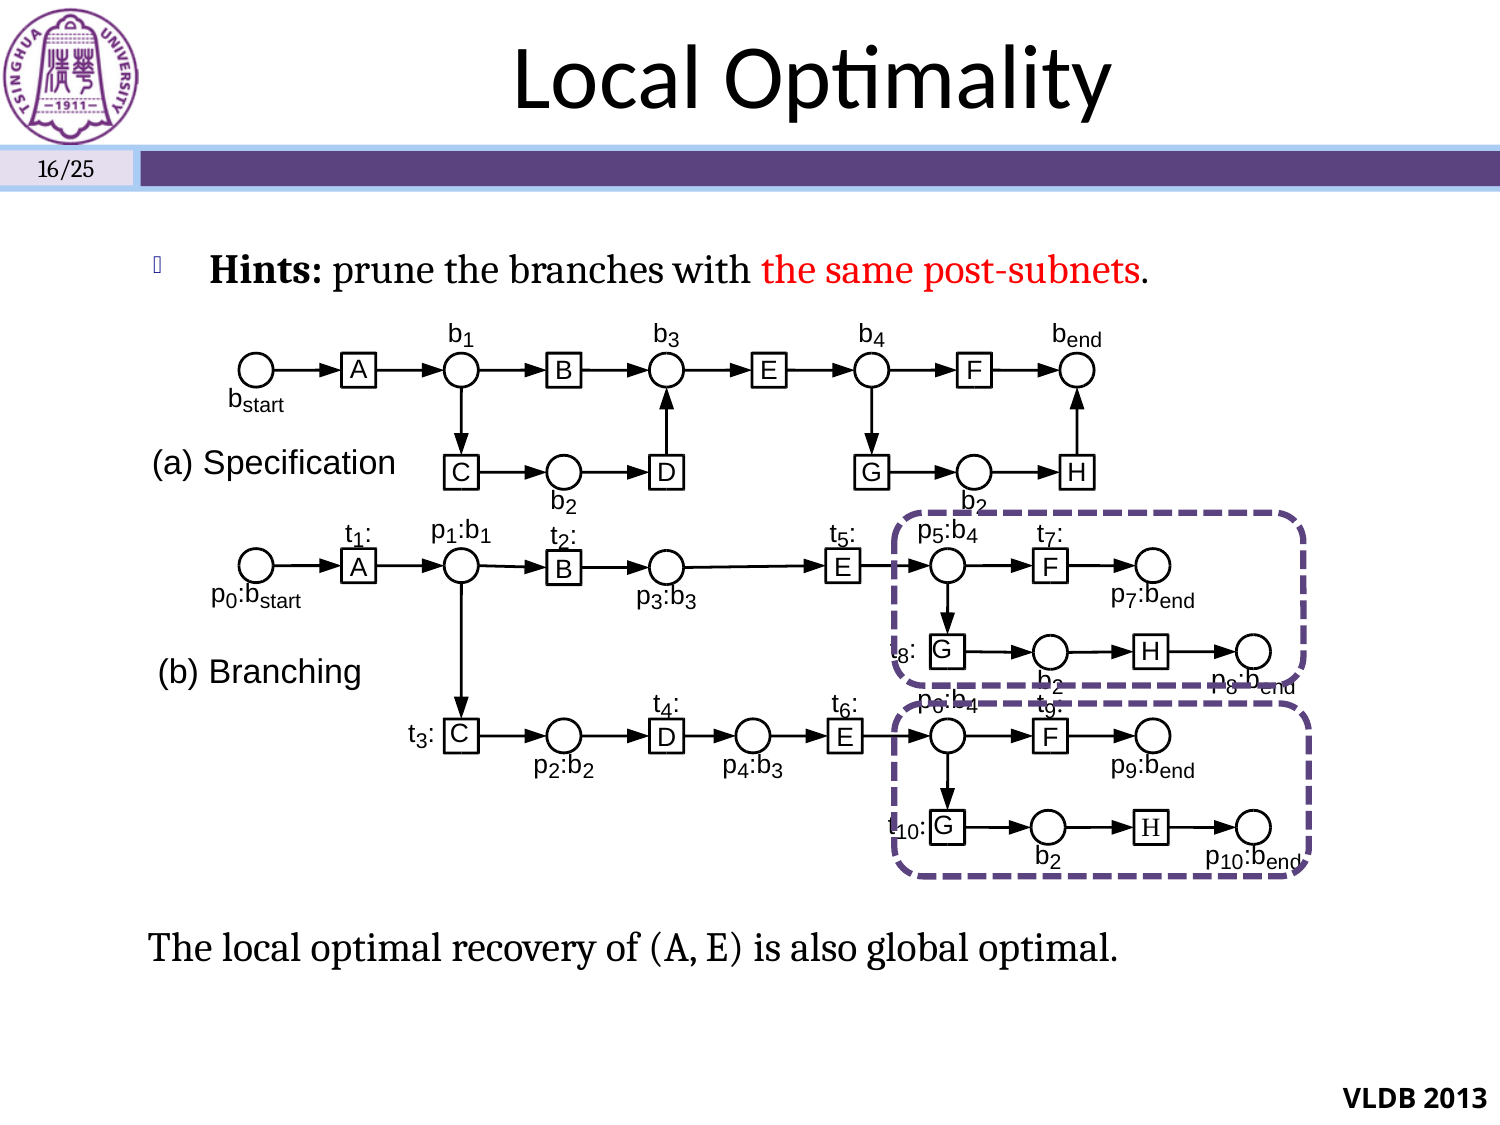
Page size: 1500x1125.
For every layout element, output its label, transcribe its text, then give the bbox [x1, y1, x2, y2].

picture [137, 323, 1304, 876]
title Local Optimality [138, 4, 1489, 140]
picture [0, 5, 139, 145]
text_box [1304, 712, 1311, 867]
list Hints: prune the branches with the same post-subnets. [138, 234, 1416, 1055]
text_box VLDB 2013 [1328, 1072, 1500, 1122]
slide_number 16/25 [0, 145, 133, 192]
text_box The local optimal recovery of (A, E) is also global optimal. [132, 912, 1283, 978]
